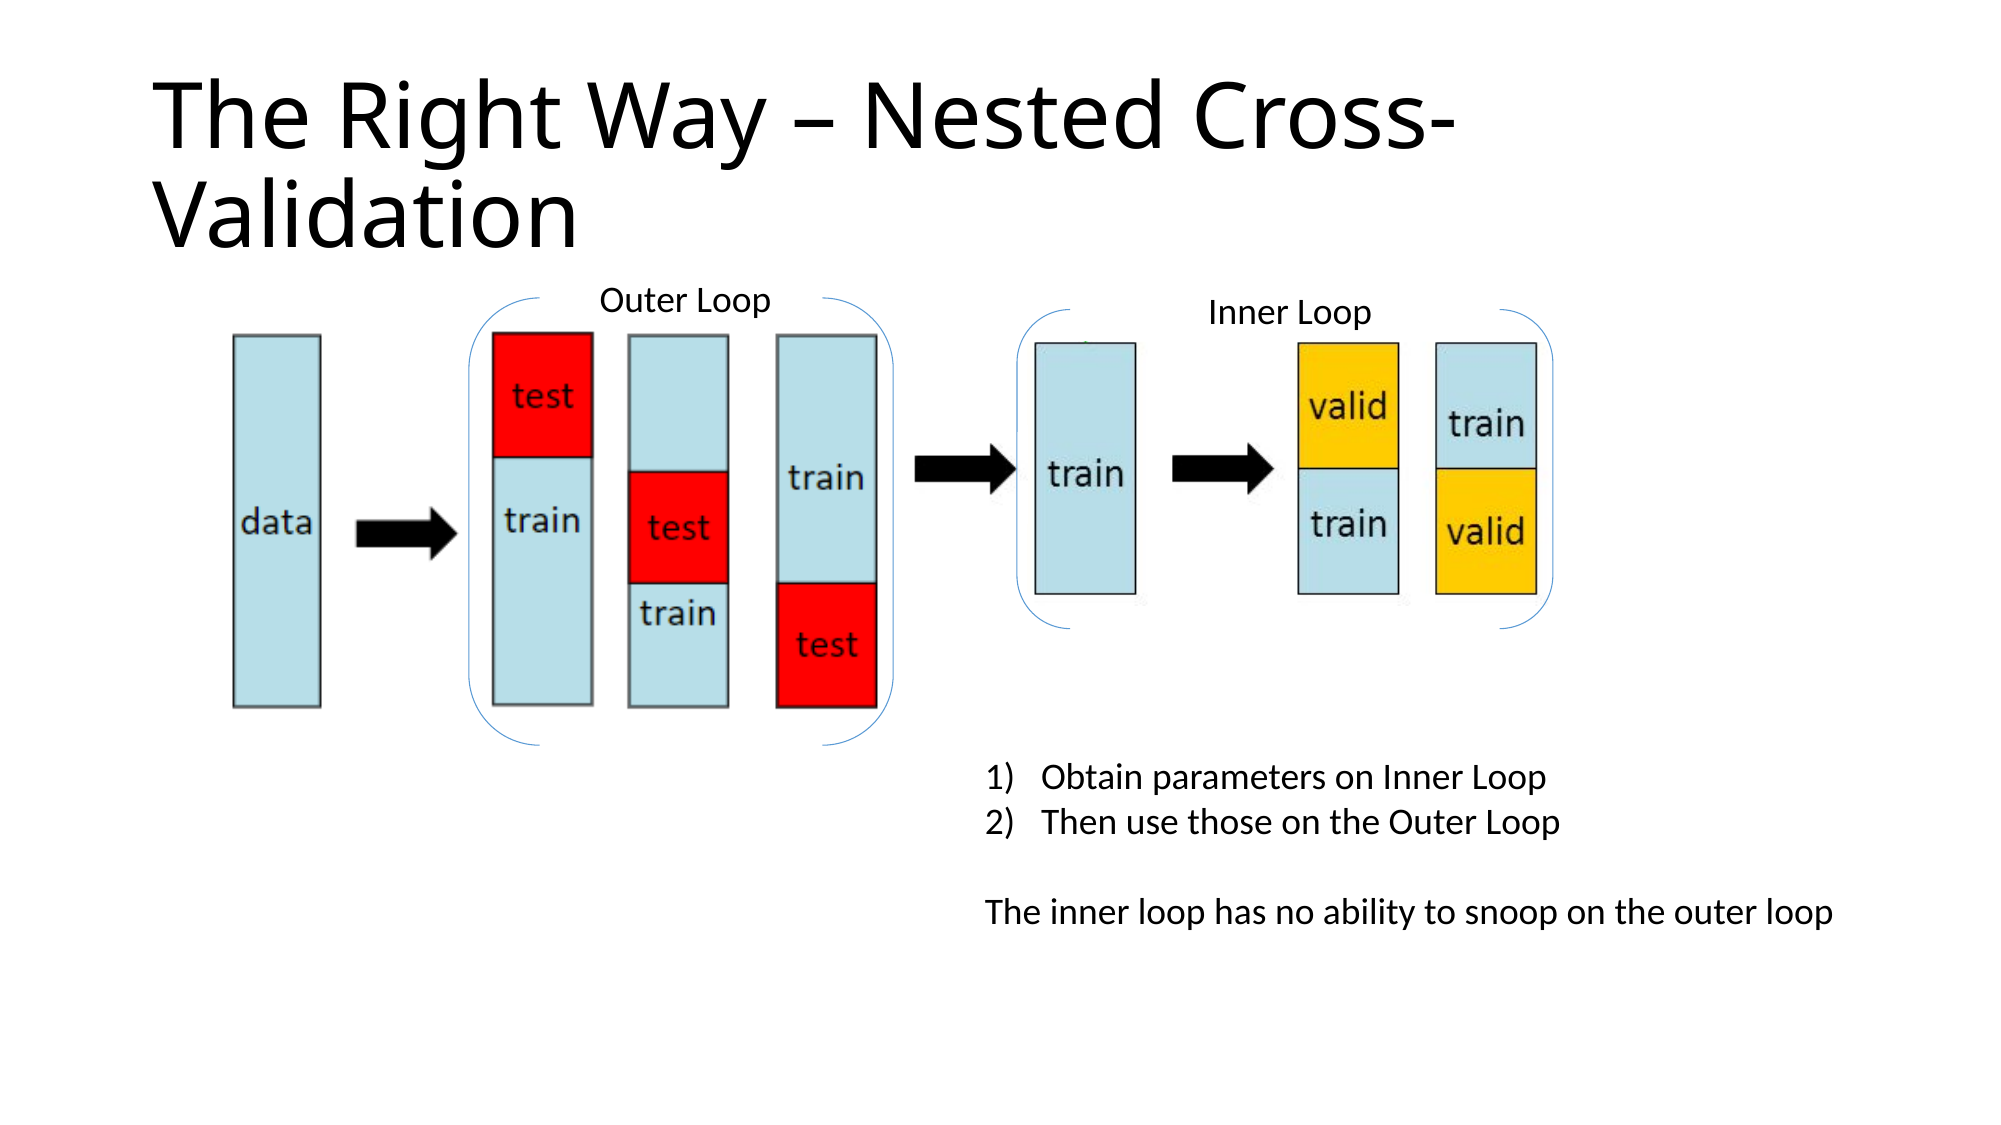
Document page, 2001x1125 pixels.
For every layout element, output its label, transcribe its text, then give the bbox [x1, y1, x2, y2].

picture [220, 297, 1553, 750]
text_box Inner Loop [1193, 279, 1388, 339]
title The Right Way – Nested Cross-Validation [137, 59, 1863, 278]
text_box [1016, 524, 1544, 630]
text_box Obtain parameters on Inner Loop Then use those on the Outer Loop The inner loop has no ability to snoop on the outer loop [969, 744, 1850, 1030]
text_box [1016, 308, 1549, 425]
text_box Outer Loop [584, 267, 787, 297]
